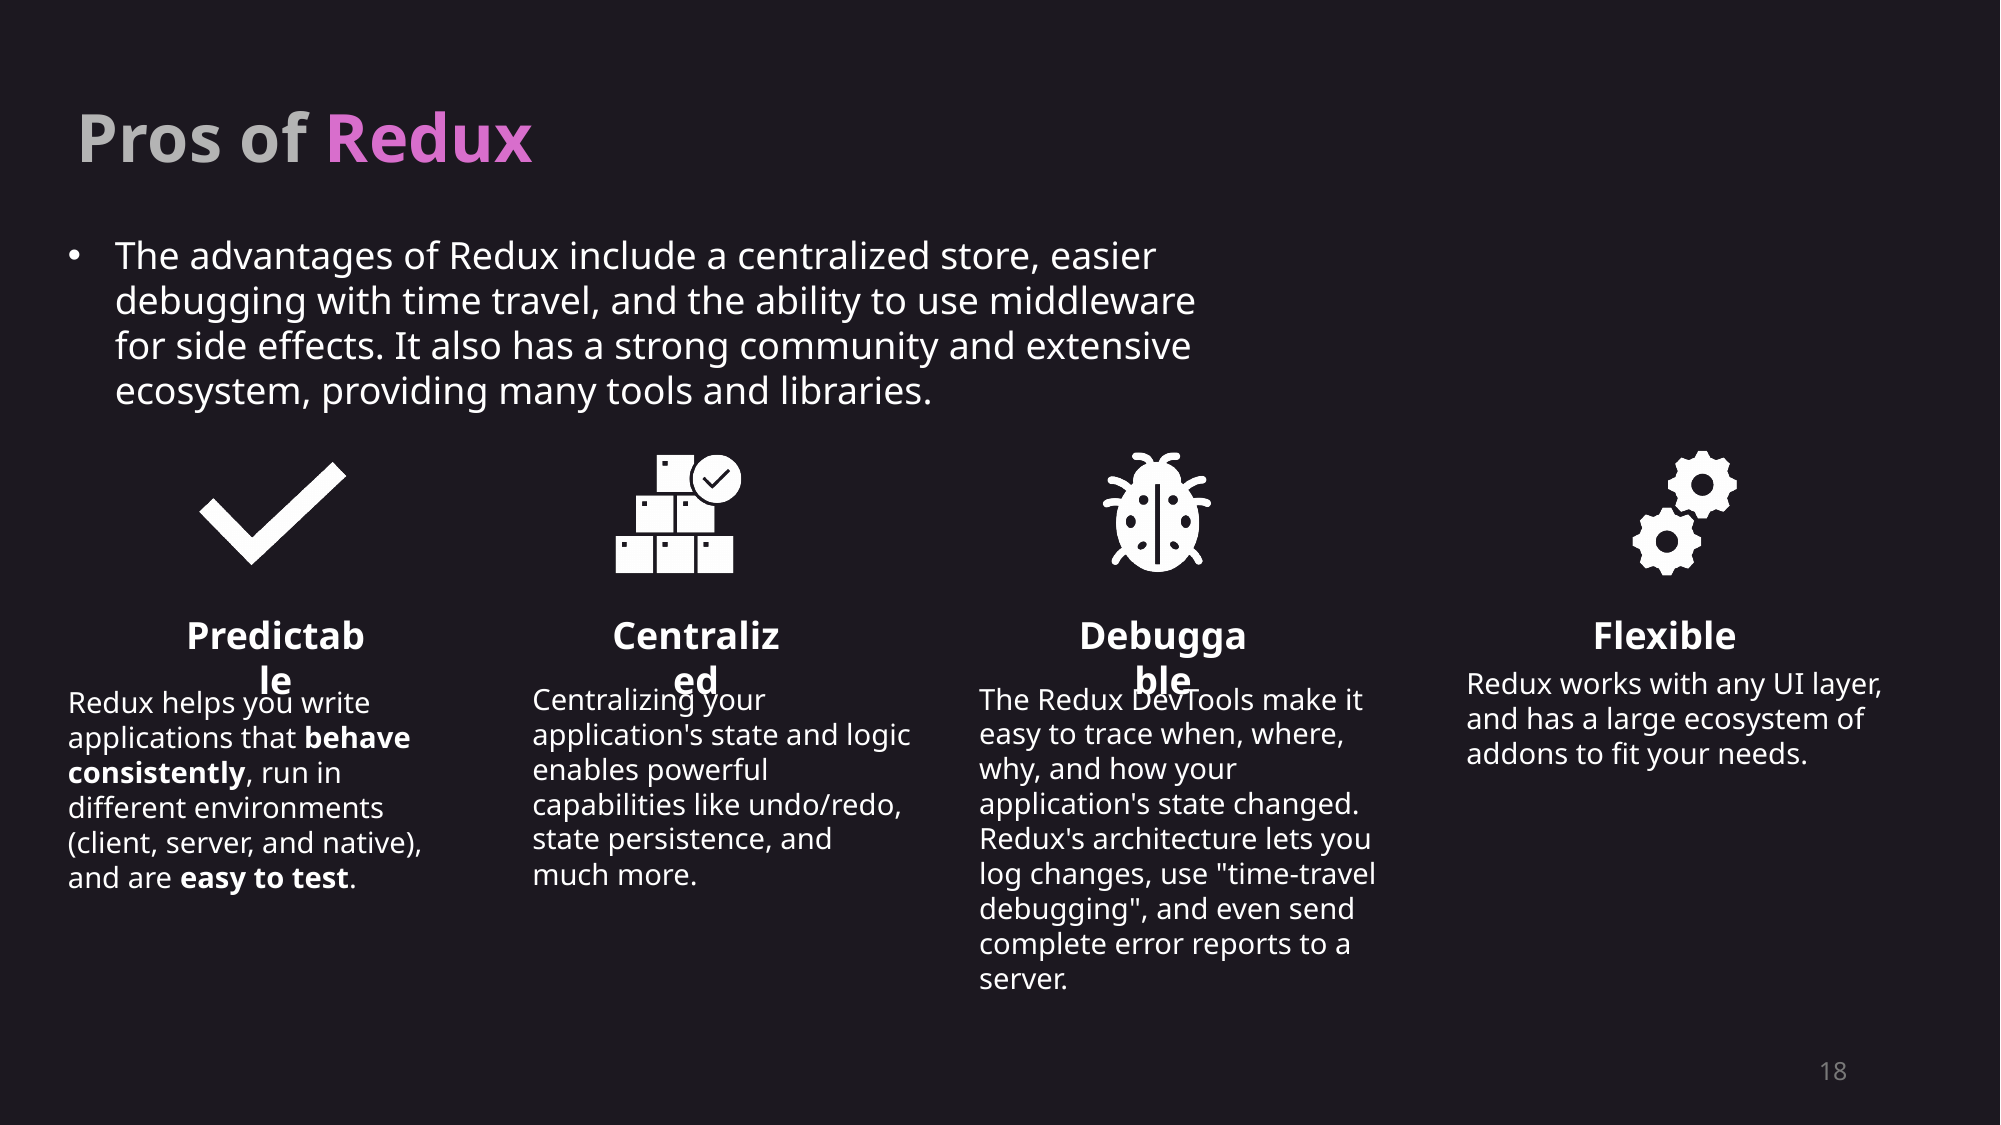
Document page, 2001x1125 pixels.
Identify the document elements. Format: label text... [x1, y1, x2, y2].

picture [196, 437, 348, 589]
text_box Debuggable [1054, 604, 1272, 673]
text_box The Redux DevTools make it easy to trace when, where, why, and how your application's state changed. Redux's architecture lets you log changes, use "time-travel debugging", and even send complete error reports to a server. [964, 673, 1409, 1125]
text_box Redux helps you write applications that behave consistently, run in different environments (client, server, and native), and are easy to test. [53, 677, 465, 972]
picture [1608, 437, 1760, 589]
text_box Centralizing your application's state and logic enables powerful capabilities like undo/redo, state persistence, and much more. [517, 673, 929, 1004]
text_box Pros of Redux [76, 106, 1236, 176]
text_box Redux works with any UI layer, and has a large ecosystem of addons to fit your needs. [1451, 657, 1909, 953]
text_box Flexible [1556, 604, 1774, 657]
text_box Centralized [587, 604, 805, 673]
picture [601, 437, 753, 589]
text_box The advantages of Redux include a centralized store, easier debugging with time travel, and the ability to use middleware for side effects. It also has a strong community and extensive ecosystem, providing many tools and libraries. [53, 224, 1236, 420]
text_box Predictable [167, 604, 385, 677]
picture [1082, 437, 1234, 589]
slide_number 18 [1412, 1042, 1863, 1103]
